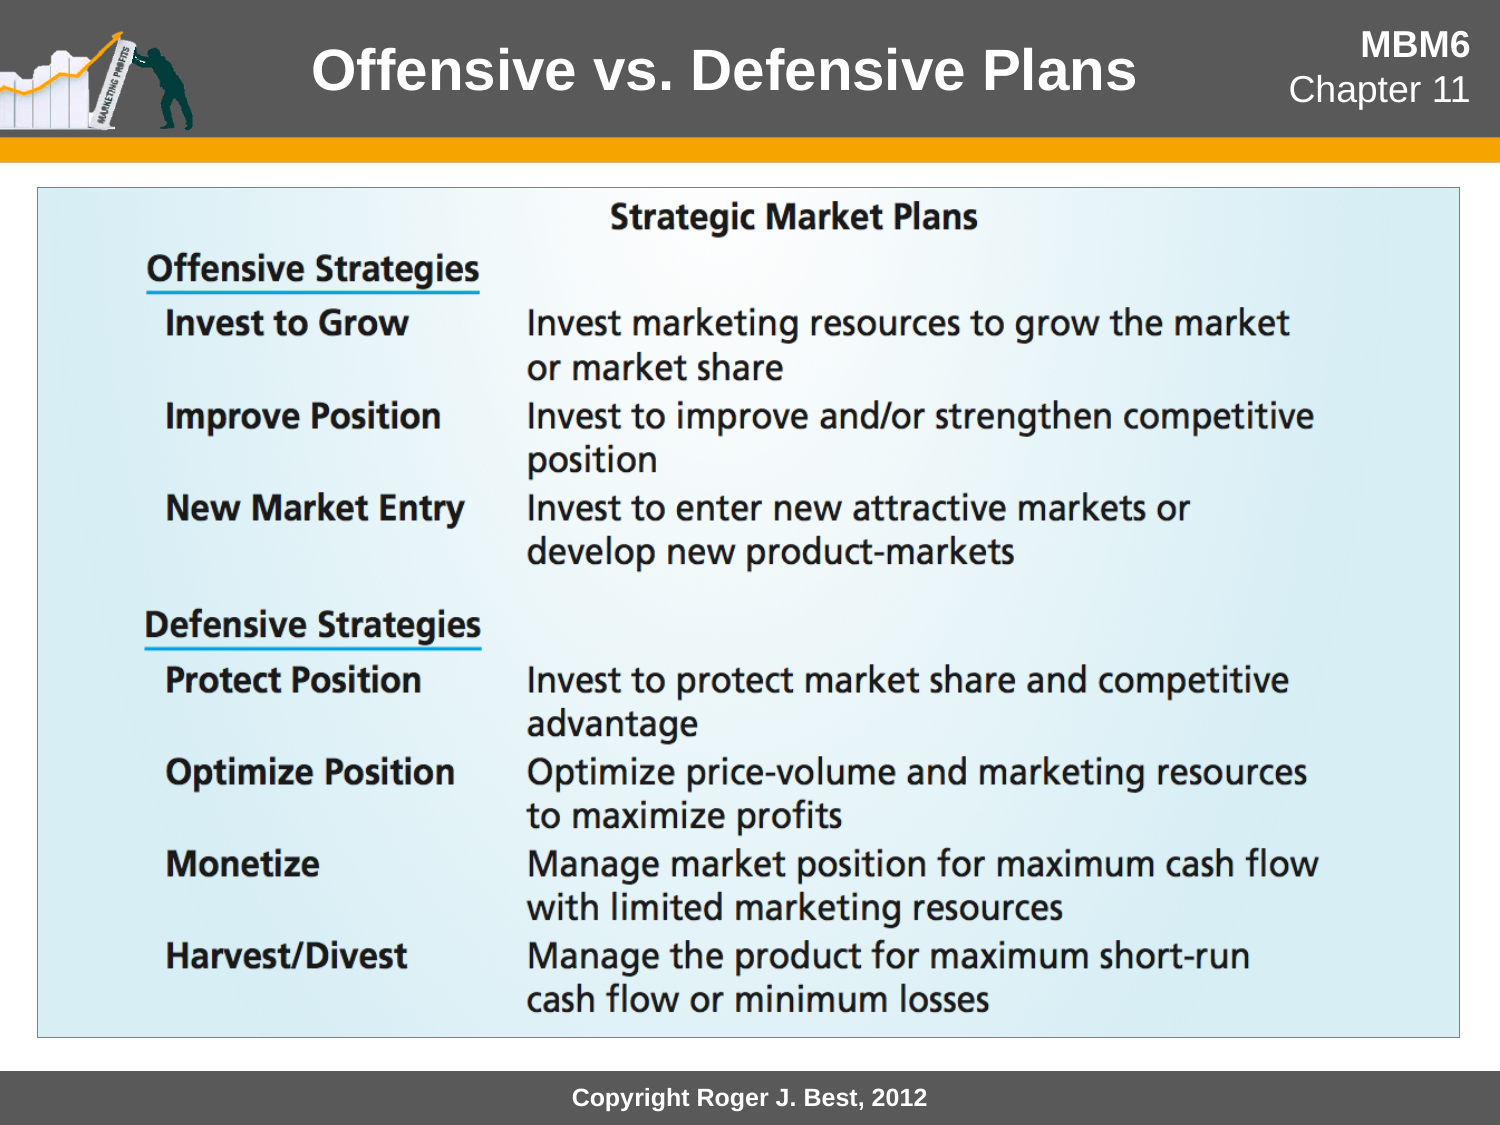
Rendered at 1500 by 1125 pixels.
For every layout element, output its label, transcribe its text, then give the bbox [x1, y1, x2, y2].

picture [37, 187, 1460, 1038]
text_box Copyright Roger J. Best, 2012 [543, 1074, 957, 1120]
text_box [0, 0, 1500, 135]
text_box [0, 1069, 1500, 1125]
text_box Offensive vs. Defensive Plans [217, 24, 1259, 110]
text_box MBM6 Chapter 11 [1259, 12, 1486, 118]
text_box [0, 135, 1500, 164]
picture [0, 21, 214, 136]
